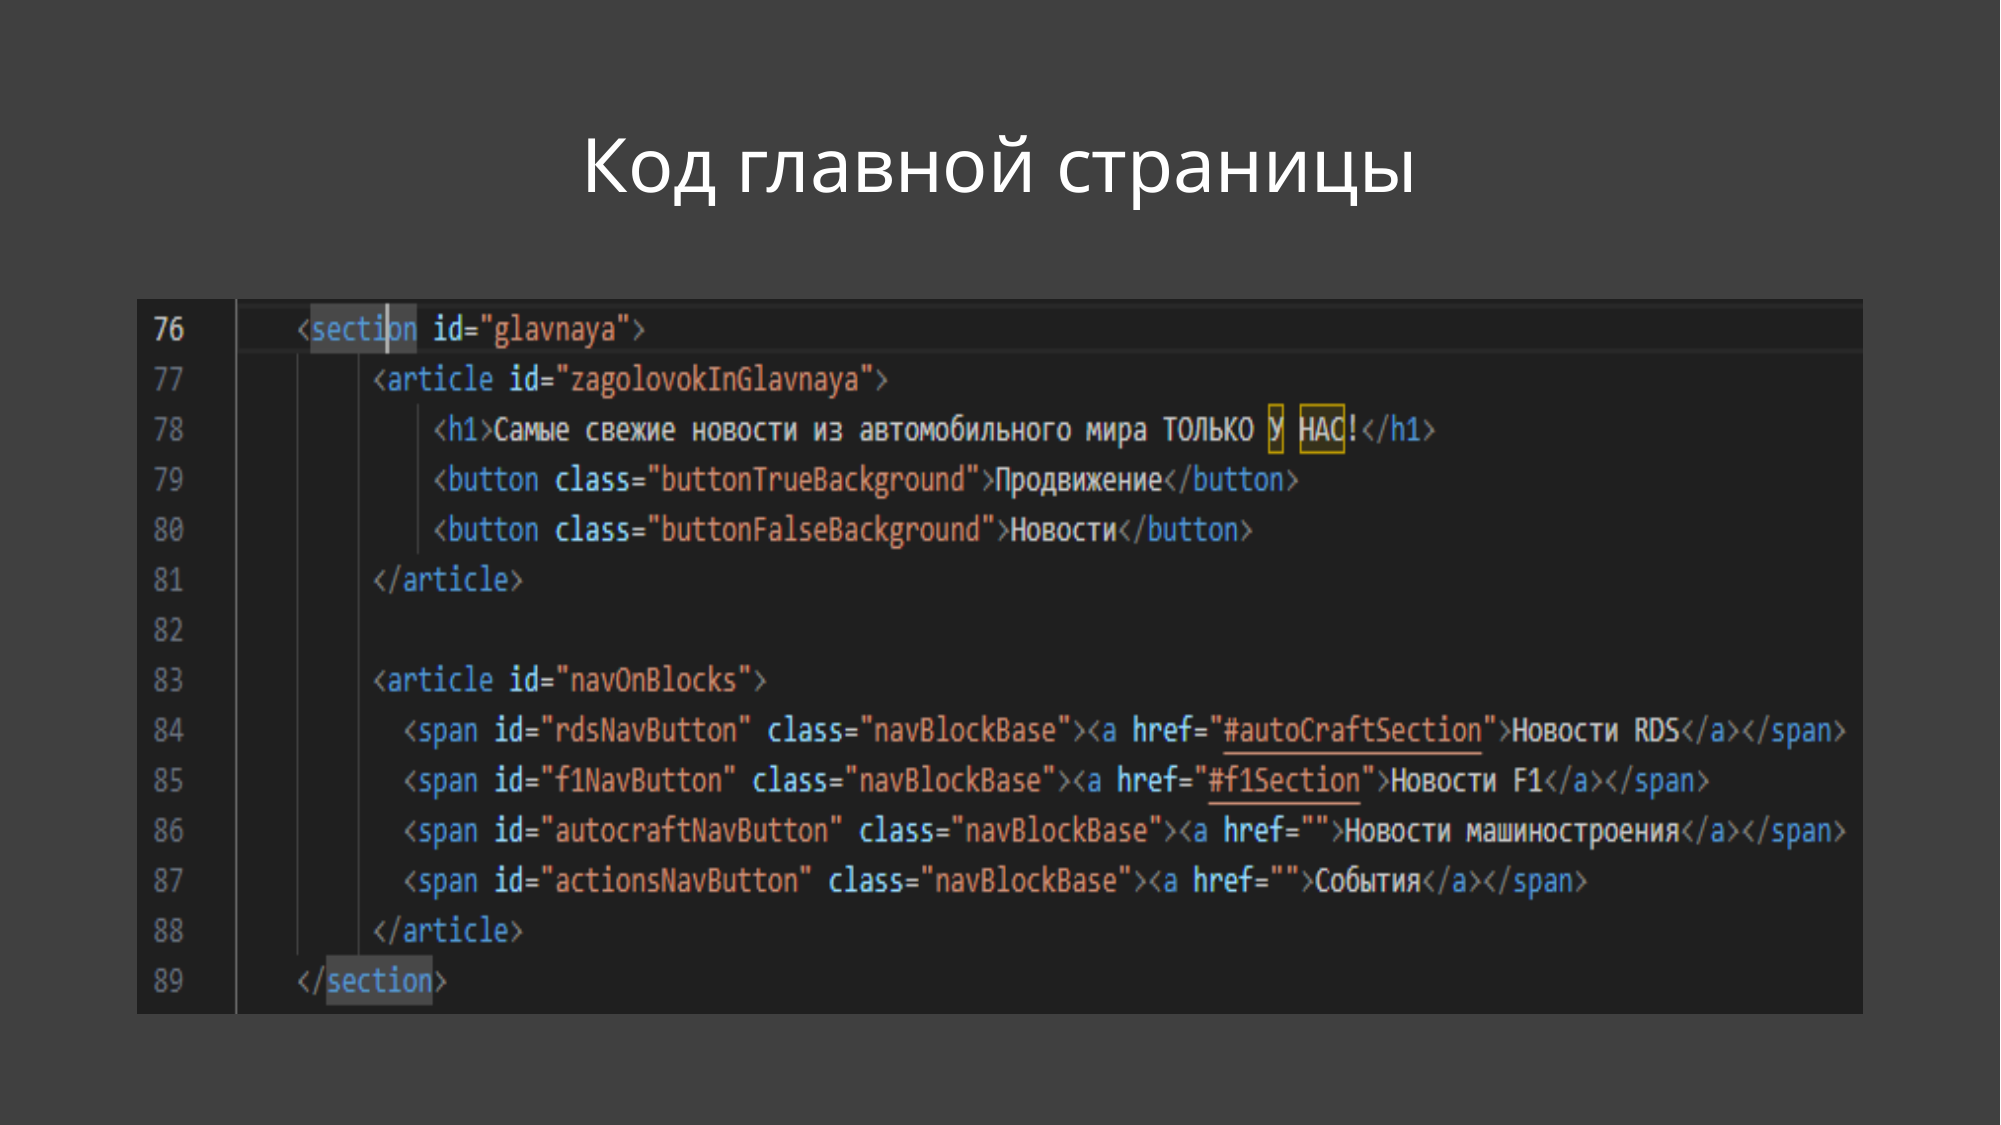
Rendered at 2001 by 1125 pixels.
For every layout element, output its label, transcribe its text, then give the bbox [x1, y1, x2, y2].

picture [137, 299, 1863, 1014]
title Код главной страницы [137, 59, 1863, 278]
